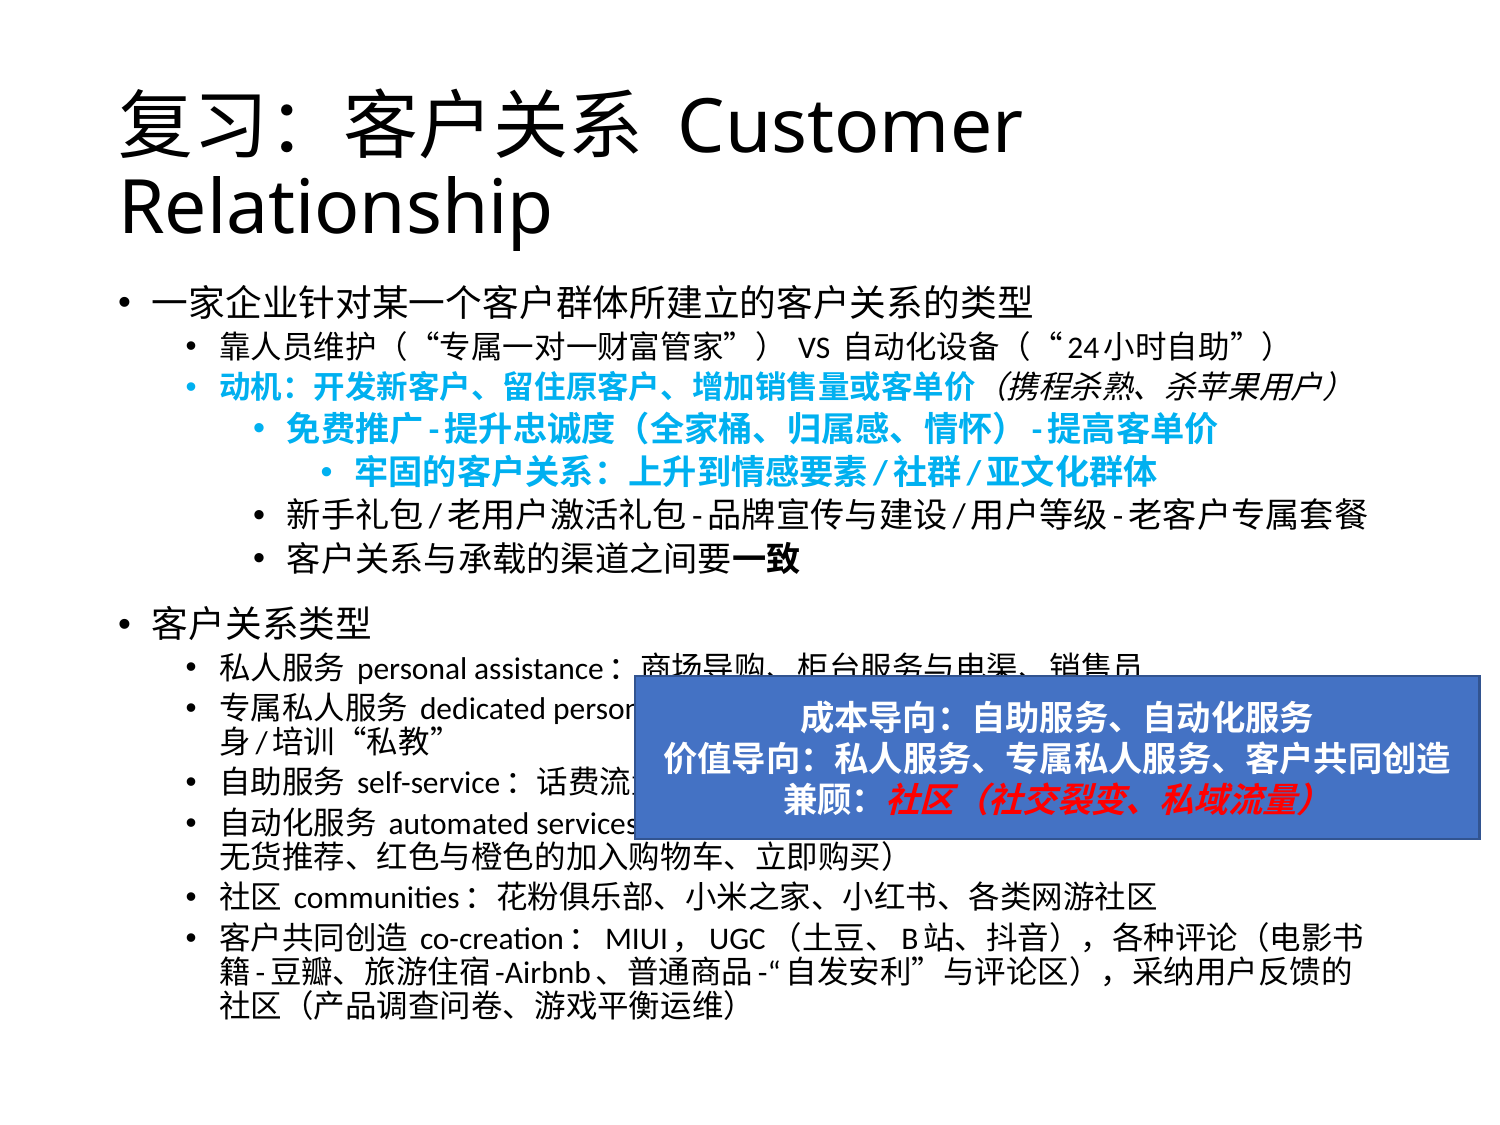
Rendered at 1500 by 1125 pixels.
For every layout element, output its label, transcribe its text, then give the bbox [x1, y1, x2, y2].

title 复习：客户关系 Customer Relationship [103, 59, 1397, 277]
list 一家企业针对某一个客户群体所建立的客户关系的类型 靠人员维护（“专属一对一财富管家”） VS 自动化设备（“24小时自助”） 动机：开发新客户、留住原客户、增加销售量或客单价（携程杀熟、杀苹果用户） 免费推广-提升忠诚度（全家桶、归属感、情怀）-提高客单价 牢固的客户关系：上升到情感要素/社群/亚文化群体 新手礼包/老用户激活礼包-品牌宣传与建设/用户等级-老客户专属套餐 客户关系与承载的渠道之间要一致 客户关系类型 私人服务 personal assistance：商场导购、柜台服务与电渠、销售员 专属私人服务 dedicated personal assistance：私人银行服务、华为电信设备、健身/培训“私教” 自助服务 self-service：话费流量充值、银行普通业务（ATM与大厅内自助服务） 自动化服务 automated services：各类平台推荐系统、网站导航设计（活动、凑单、无货推荐、红色与橙色的加入购物车、立即购买） 社区 communities：花粉俱乐部、小米之家、小红书、各类网游社区 客户共同创造 co-creation：MIUI，UGC（土豆、B站、抖音），各种评论（电影书籍-豆瓣、旅游住宿-Airbnb、普通商品-“自发安利”与评论区），采纳用户反馈的社区（产品调查问卷、游戏平衡运维） [103, 277, 1397, 1109]
text_box 成本导向：自助服务、自动化服务 价值导向：私人服务、专属私人服务、客户共同创造 兼顾：社区（社交裂变、私域流量） [634, 675, 1481, 840]
